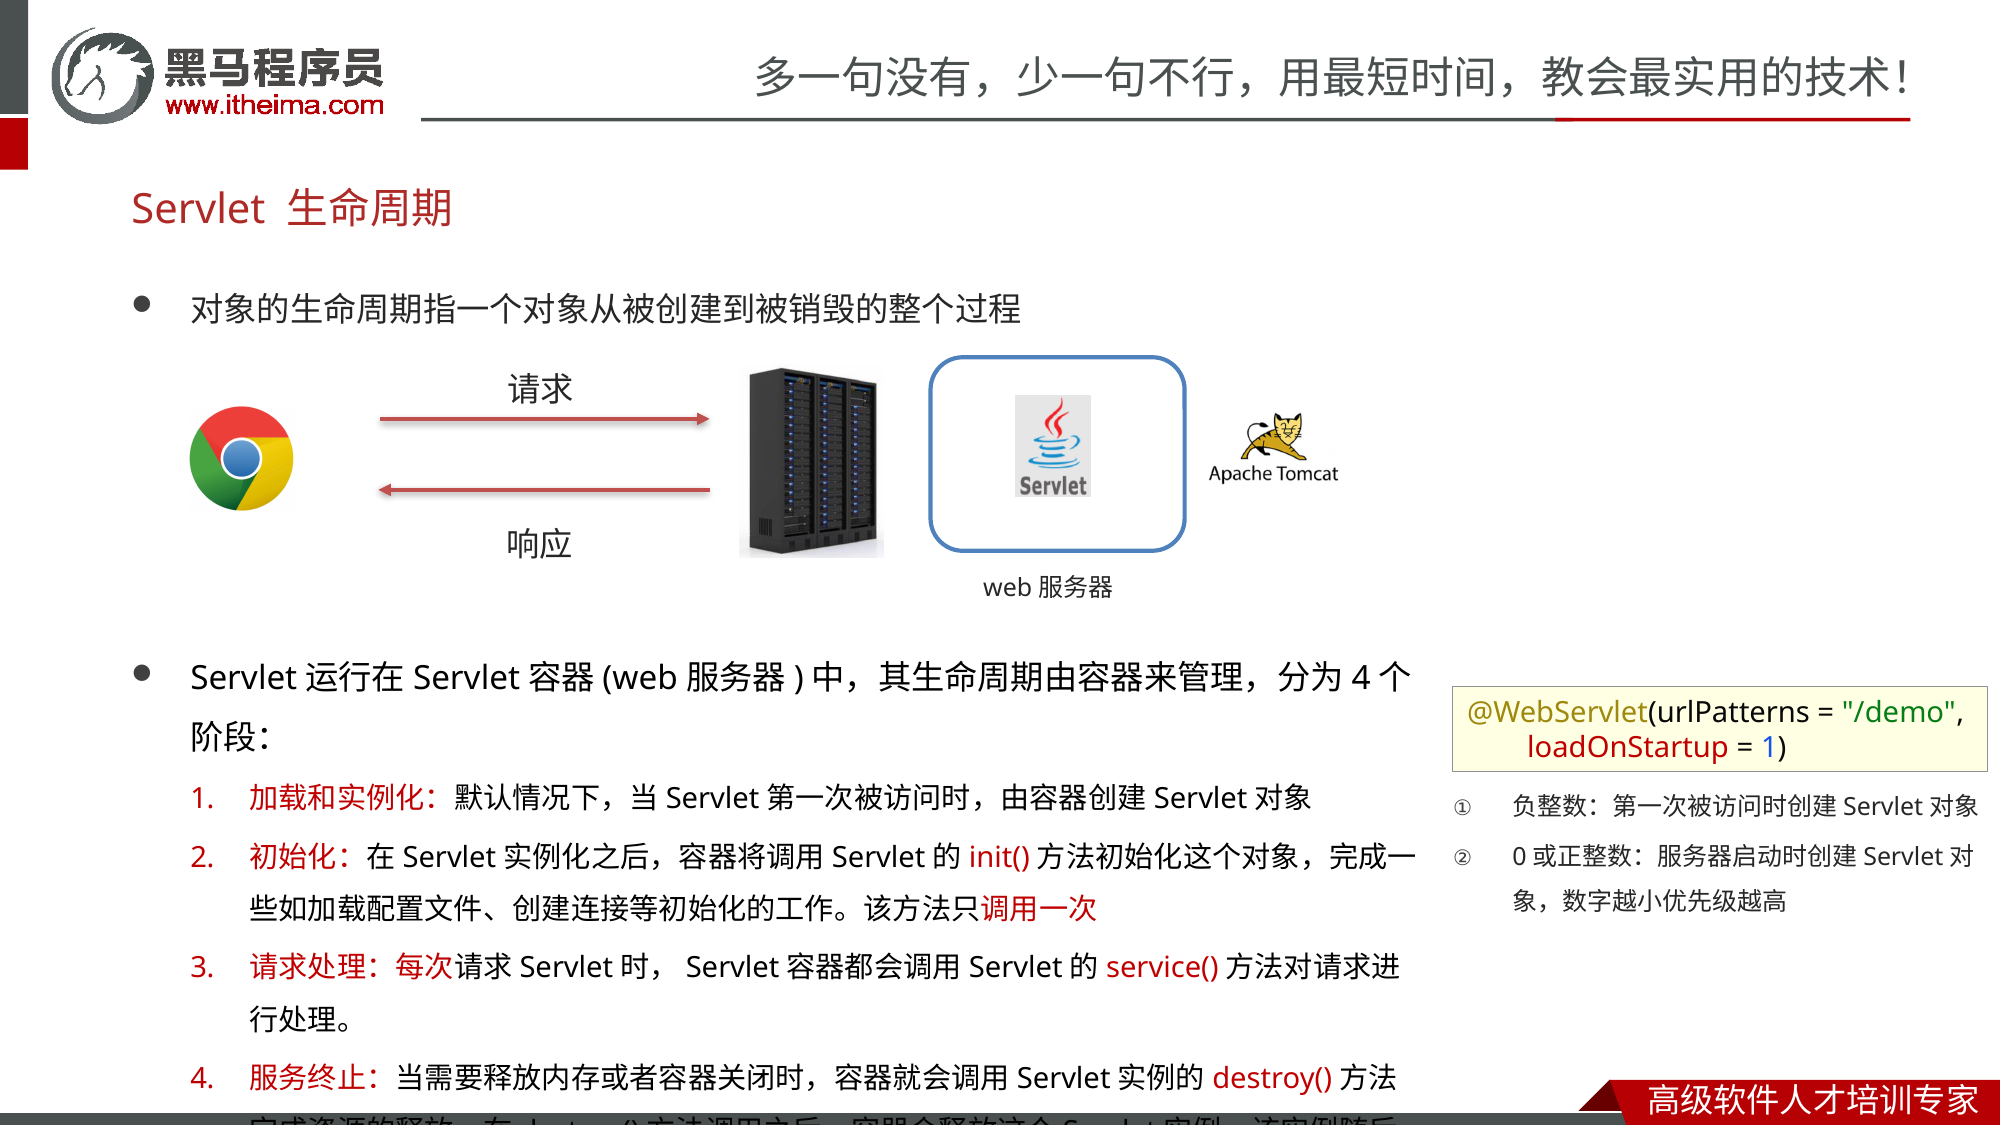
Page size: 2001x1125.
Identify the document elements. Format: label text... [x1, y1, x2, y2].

title Servlet 生命周期 [116, 164, 1880, 250]
text_box web服务器 [968, 549, 1162, 601]
picture [739, 364, 884, 559]
text_box 响应 [491, 498, 597, 569]
text_box 请求 [492, 340, 598, 414]
picture [1015, 395, 1092, 497]
picture [1208, 411, 1339, 486]
text_box @WebServlet(urlPatterns = "/demo", loadOnStartup = 1) [1452, 686, 1988, 768]
text_box 负整数：第一次被访问时创建Servlet对象 0或正整数：服务器启动时创建Servlet对象，数字越小优先级越高 [1438, 768, 2000, 938]
text_box Servlet运行在Servlet容器(web服务器)中，其生命周期由容器来管理，分为4个阶段： 加载和实例化：默认情况下，当Servlet第一次被访问时，由容器创建Servlet对象 初始化：在Servlet实例化之后，容器将调用Servlet的init()方法初始化这个对象，完成一些如加载配置文件、创建连接等初始化的工作。该方法只调用一次 请求处理：每次请求Servlet时，Servlet容器都会调用Servlet的service()方法对请求进行处理。 服务终止：当需要释放内存或者容器关闭时，容器就会调用Servlet实例的destroy()方法完成资源的释放。在destroy()方法调用之后，容器会释放这个Servlet实例，该实例随后会被Java的垃圾收集器所回收 [116, 629, 1439, 1096]
picture [50, 26, 384, 125]
text_box [928, 355, 1187, 553]
list 对象的生命周期指一个对象从被创建到被销毁的整个过程 [116, 260, 1336, 346]
picture [189, 405, 294, 512]
